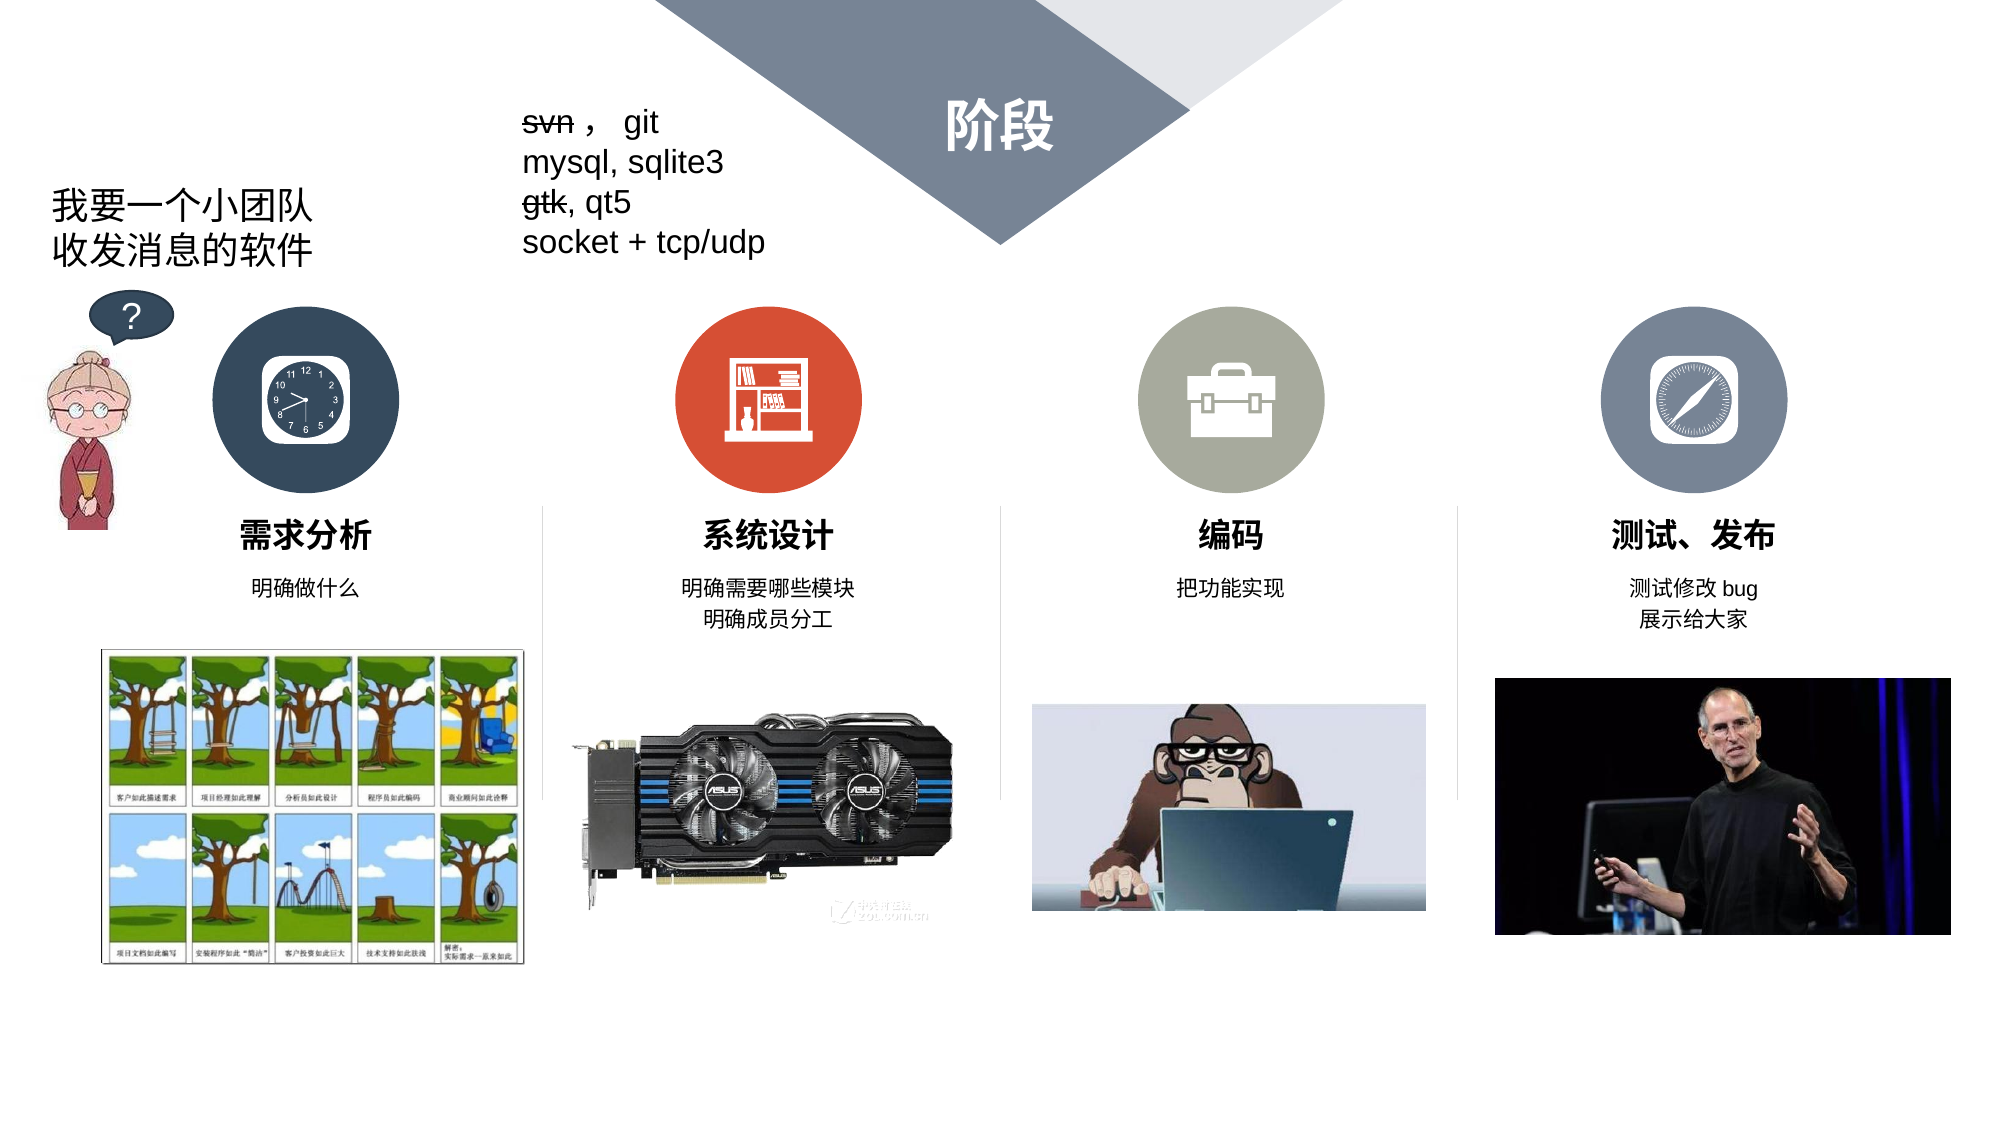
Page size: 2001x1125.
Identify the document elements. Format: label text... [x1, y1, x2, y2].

text_box 我要一个小团队收发消息的软件 [36, 174, 117, 280]
text_box ? [89, 291, 117, 345]
picture [0, 345, 183, 530]
picture [101, 649, 525, 965]
picture [1032, 703, 1426, 911]
picture [1495, 678, 1951, 936]
picture [567, 660, 957, 954]
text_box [117, 0, 1883, 800]
